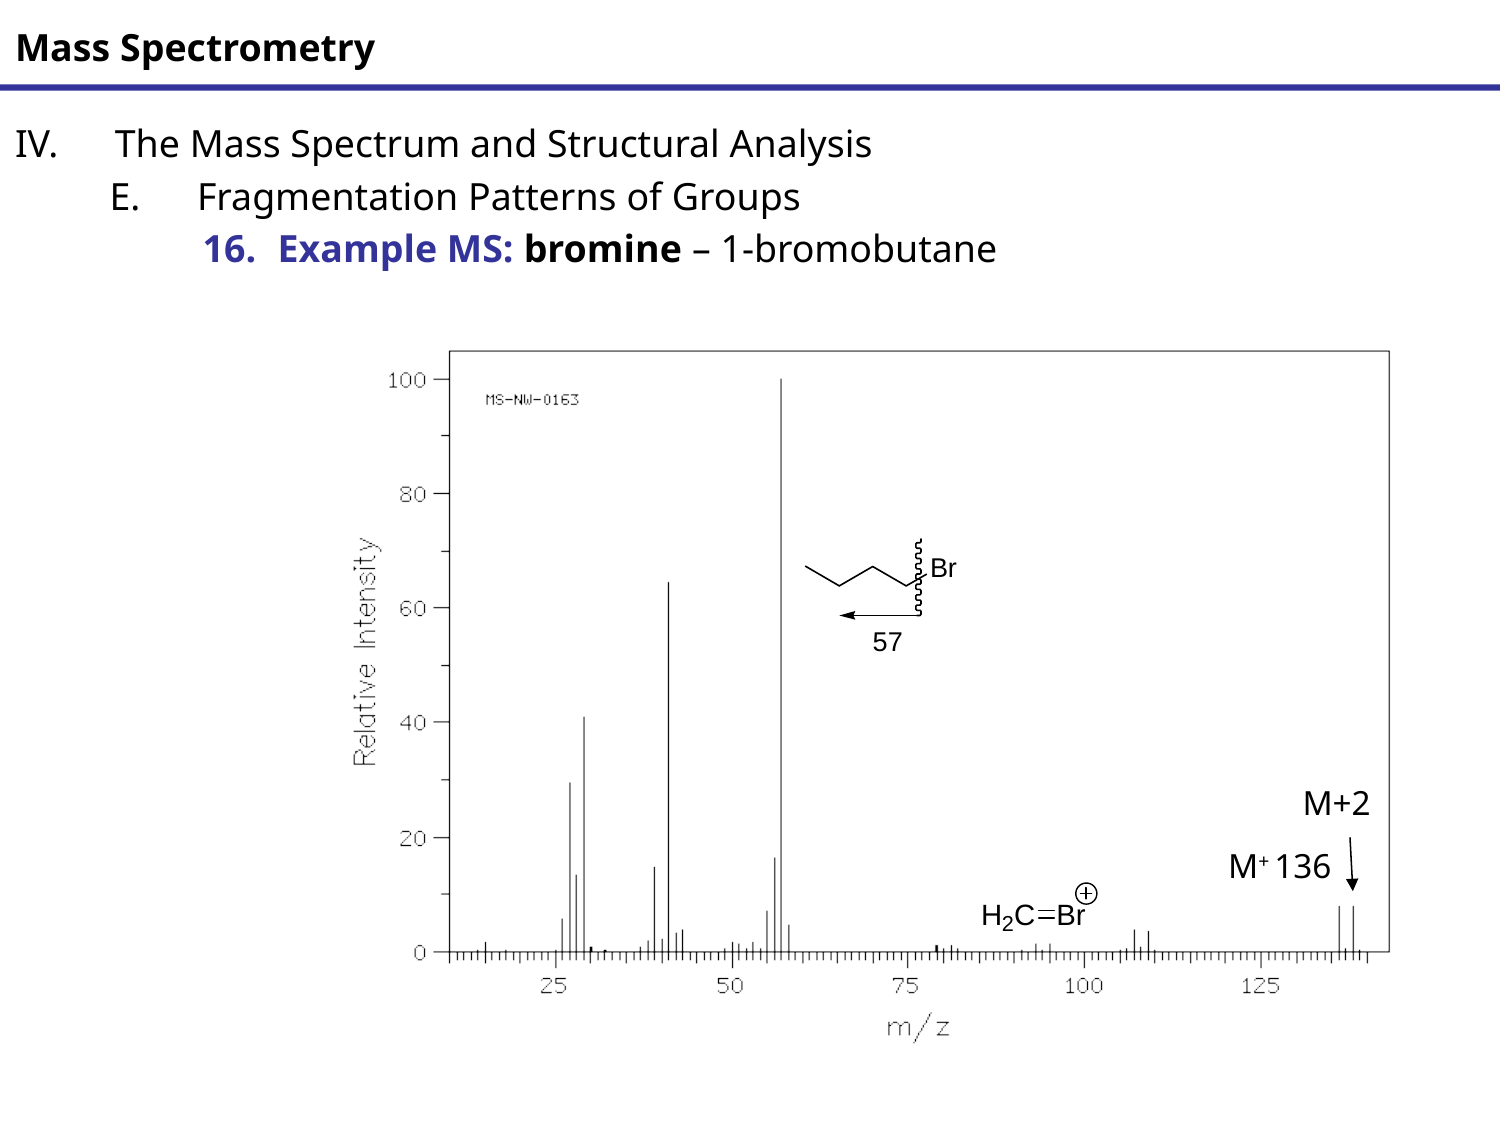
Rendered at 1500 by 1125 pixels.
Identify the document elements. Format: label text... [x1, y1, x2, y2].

picture [348, 349, 1395, 1051]
list The Mass Spectrum and Structural Analysis Fragmentation Patterns of Groups Example MS: bromine – 1-bromobutane [0, 112, 1500, 1013]
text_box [974, 874, 1107, 939]
title Mass Spectrometry [0, 0, 1351, 93]
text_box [799, 524, 963, 663]
